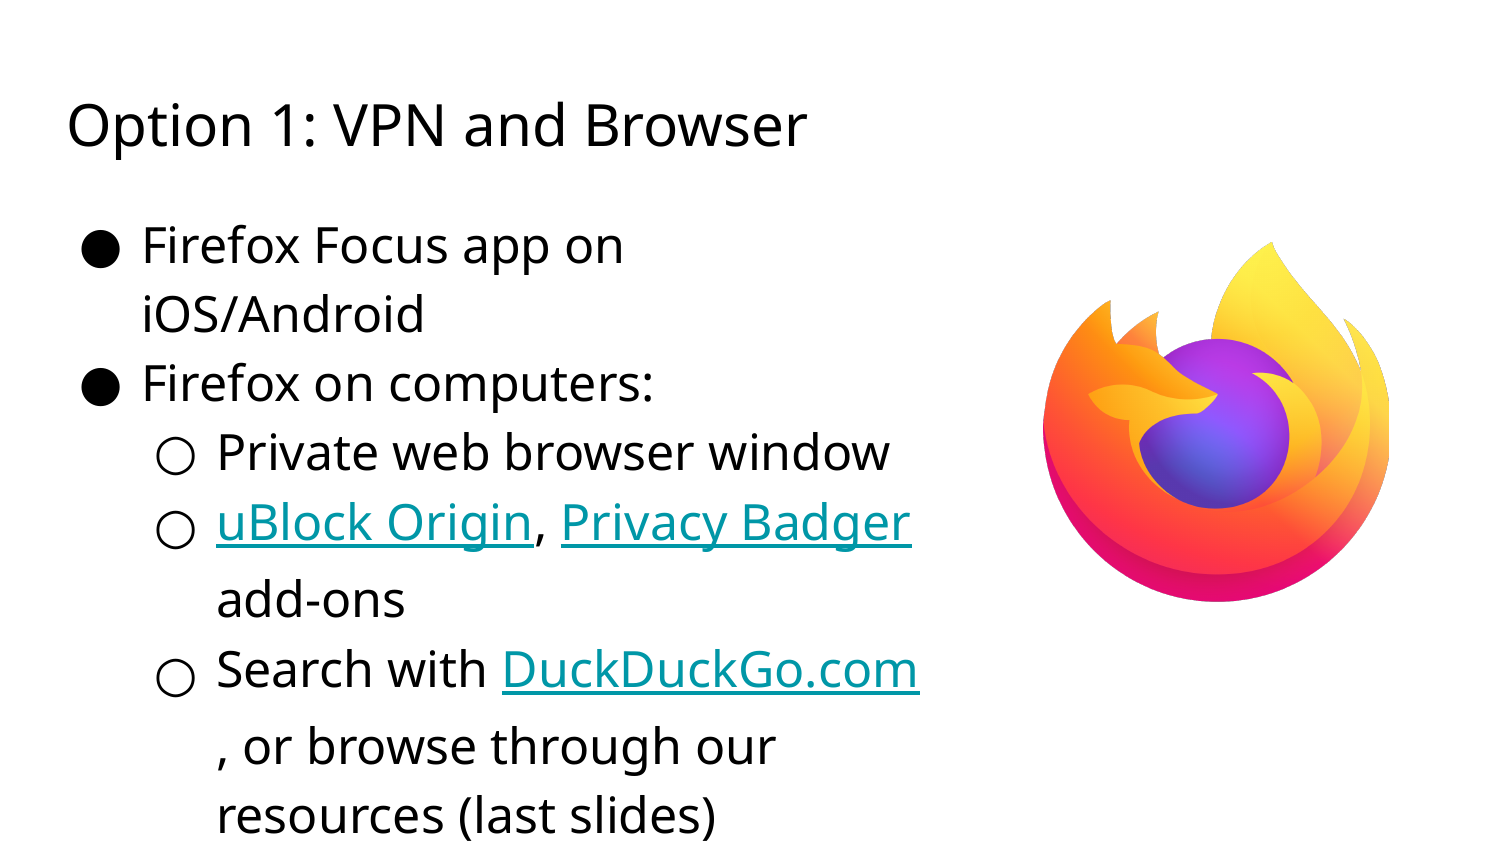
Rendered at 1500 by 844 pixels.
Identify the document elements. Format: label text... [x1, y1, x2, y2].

list Firefox Focus app on iOS/Android Firefox on computers: Private web browser window uBlock Origin, Privacy Badger add-ons Search with DuckDuckGo.com, or browse through our resources (last slides) [51, 189, 936, 783]
picture [1043, 242, 1390, 602]
title Option 1: VPN and Browser [51, 72, 1449, 167]
